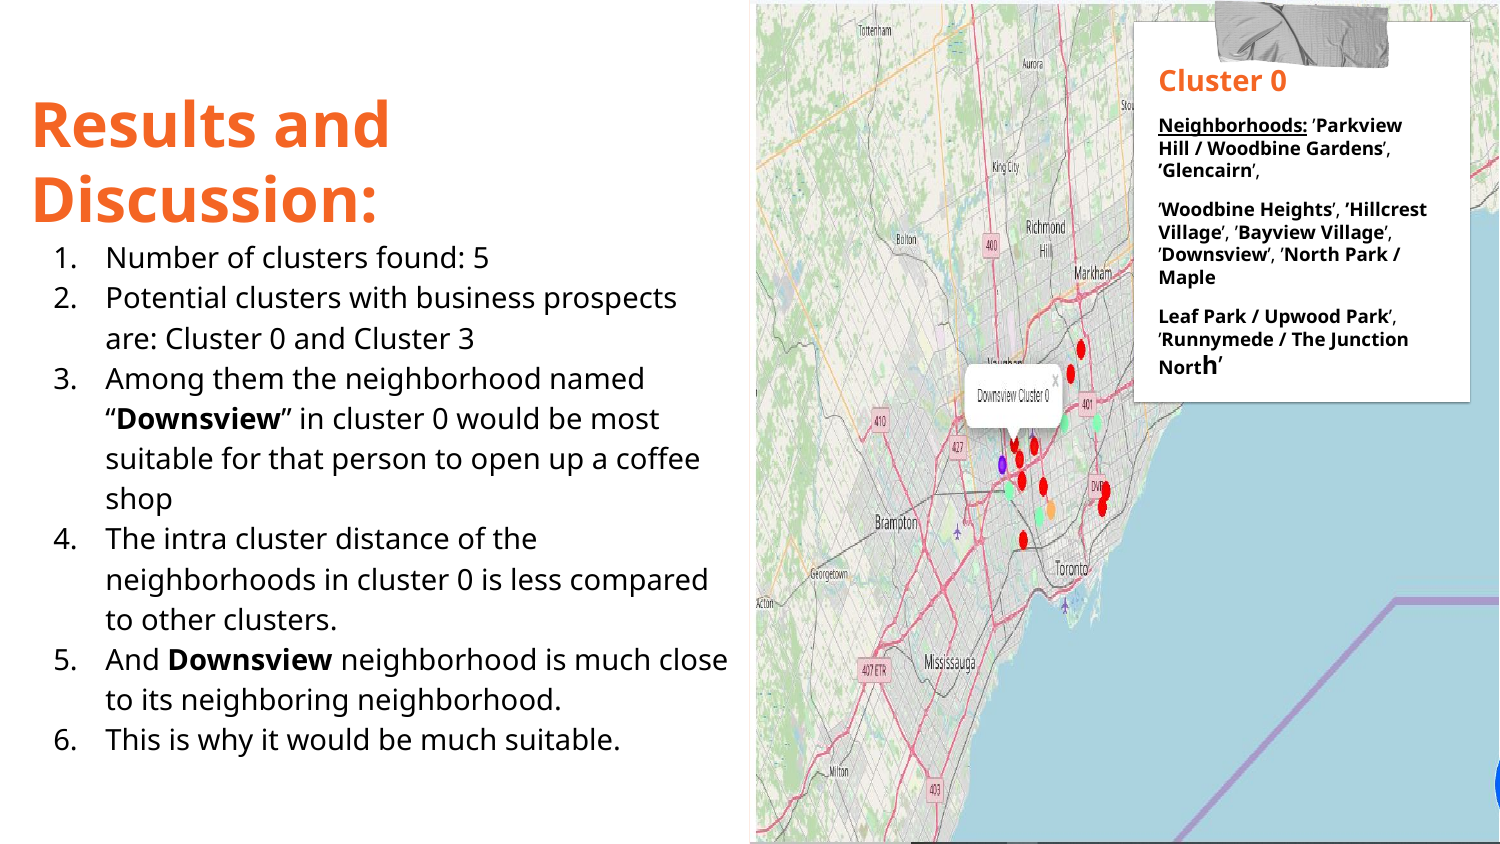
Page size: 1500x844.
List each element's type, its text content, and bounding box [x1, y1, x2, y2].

title Results and Discussion: Number of clusters found: 5 Potential clusters with business prospects are: Cluster 0 and Cluster 3 Among them the neighborhood named “Downsview” in cluster 0 would be most suitable for that person to open up a coffee shop The intra cluster distance of the neighborhoods in cluster 0 is less compared to other clusters. And Downsview neighborhood is much close to its neighboring neighborhood. This is why it would be much suitable. [15, 14, 744, 827]
picture [749, 0, 1500, 844]
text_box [1119, 0, 1484, 417]
